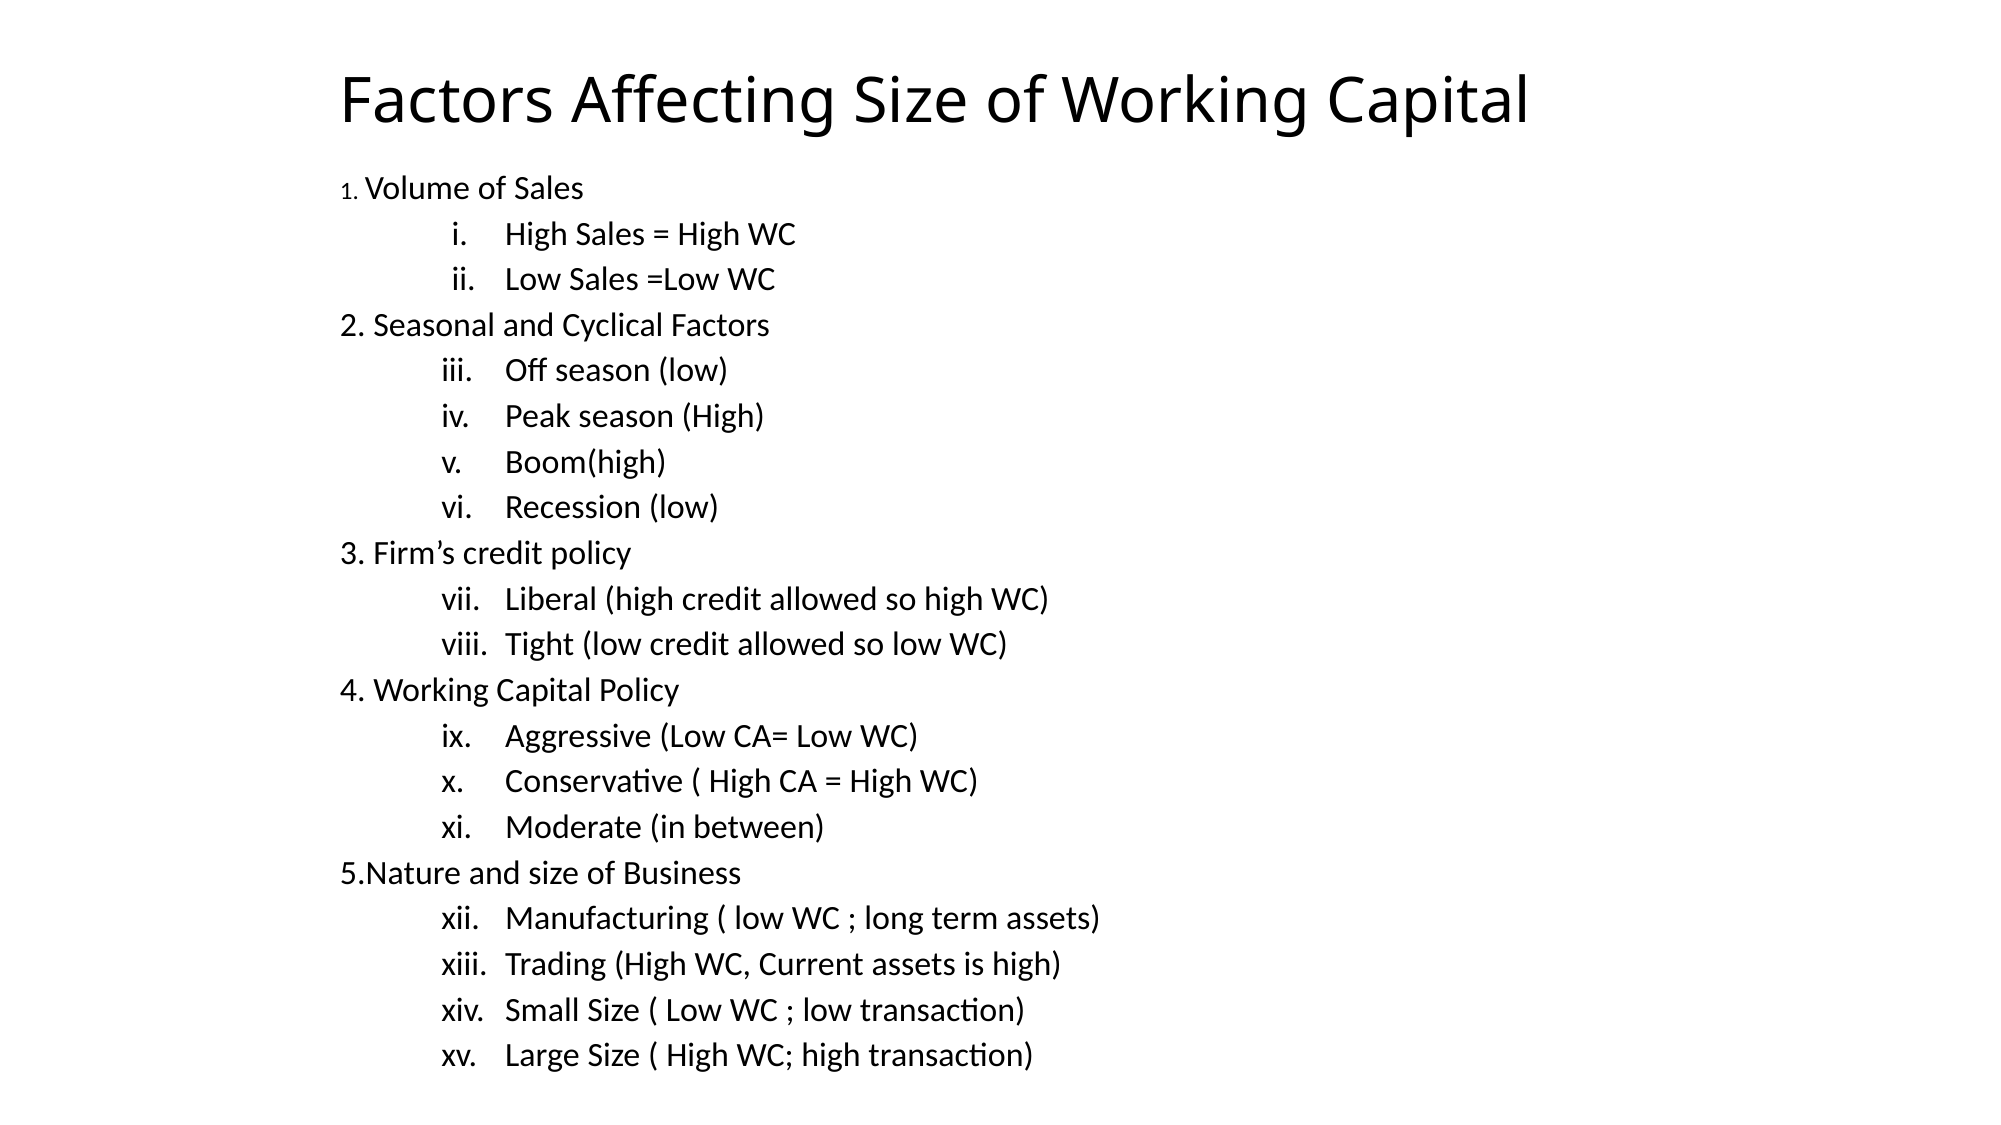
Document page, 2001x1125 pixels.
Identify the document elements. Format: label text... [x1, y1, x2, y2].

list 1. Volume of Sales High Sales = High WC Low Sales =Low WC 2. Seasonal and Cyclical Factors Off season (low) Peak season (High) Boom(high) Recession (low) 3. Firm’s credit policy Liberal (high credit allowed so high WC) Tight (low credit allowed so low WC) 4. Working Capital Policy Aggressive (Low CA= Low WC) Conservative ( High CA = High WC) Moderate (in between) 5.Nature and size of Business Manufacturing ( low WC ; long term assets) Trading (High WC, Current assets is high) Small Size ( Low WC ; low transaction) Large Size ( High WC; high transaction) [324, 162, 1675, 1103]
title Factors Affecting Size of Working Capital [324, 37, 1675, 162]
